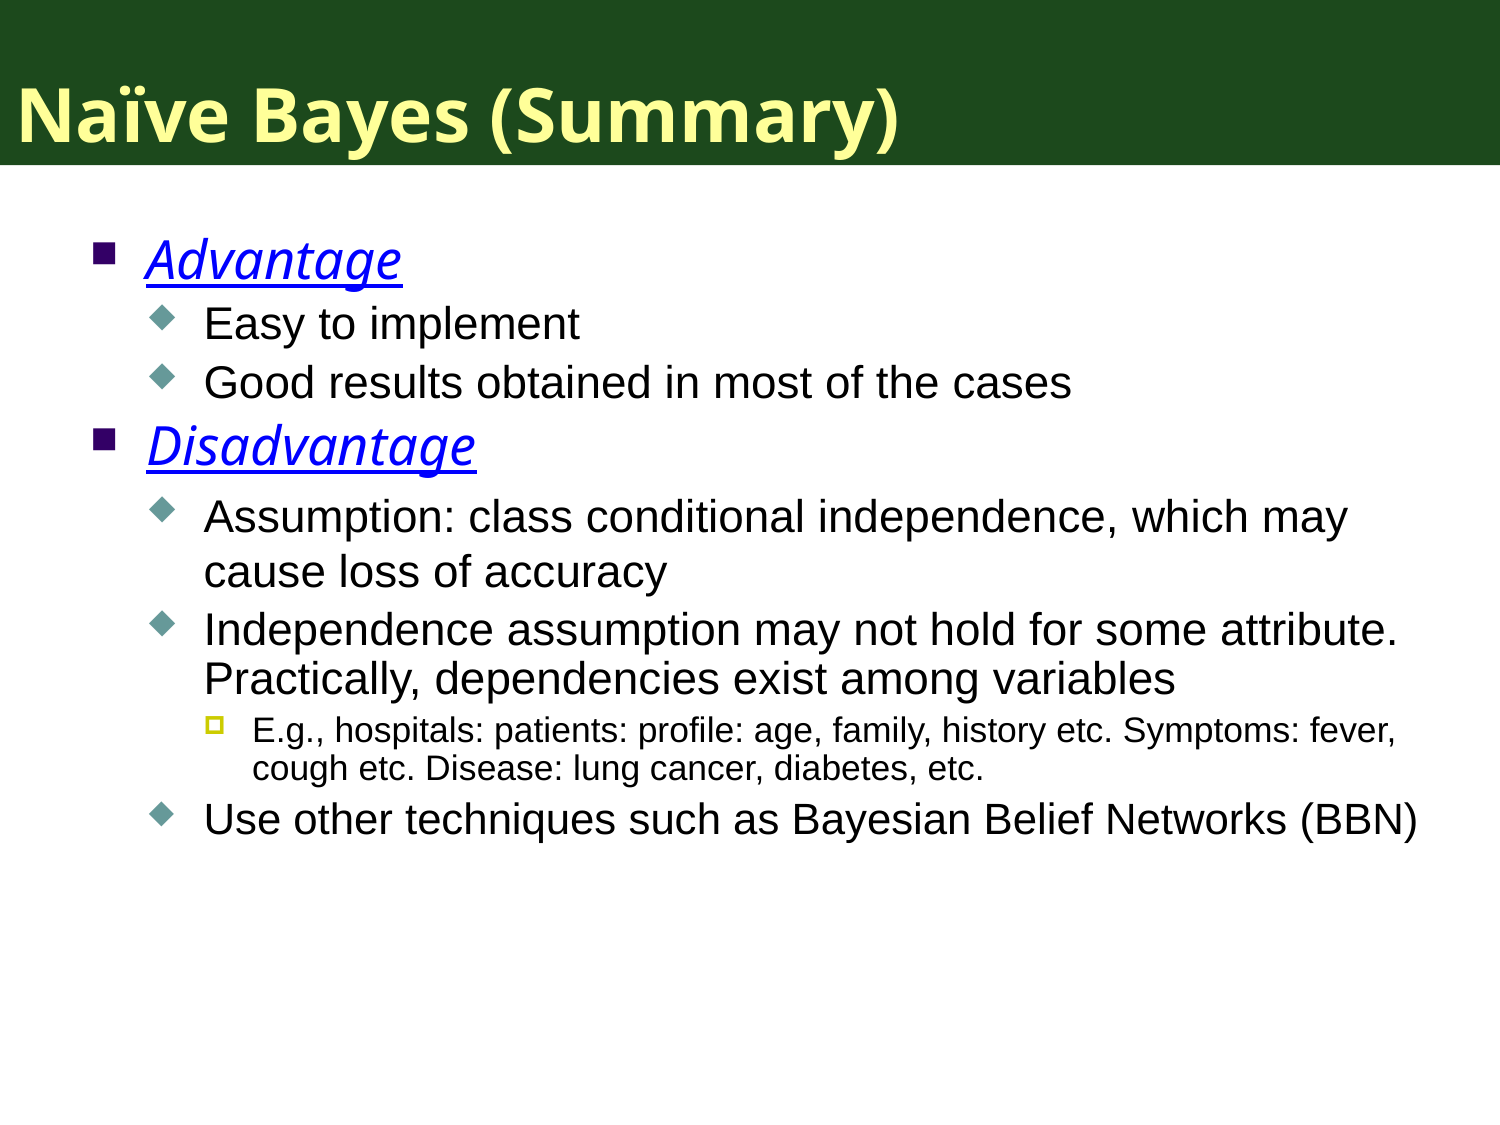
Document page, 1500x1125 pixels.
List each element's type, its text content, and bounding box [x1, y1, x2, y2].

title Naïve Bayes (Summary) [0, 0, 1500, 166]
list Advantage Easy to implement Good results obtained in most of the cases Disadvantage Assumption: class conditional independence, which may cause loss of accuracy Independence assumption may not hold for some attribute. Practically, dependencies exist among variables E.g., hospitals: patients: profile: age, family, history etc. Symptoms: fever, cough etc. Disease: lung cancer, diabetes, etc. Use other techniques such as Bayesian Belief Networks (BBN) [75, 224, 1463, 1006]
